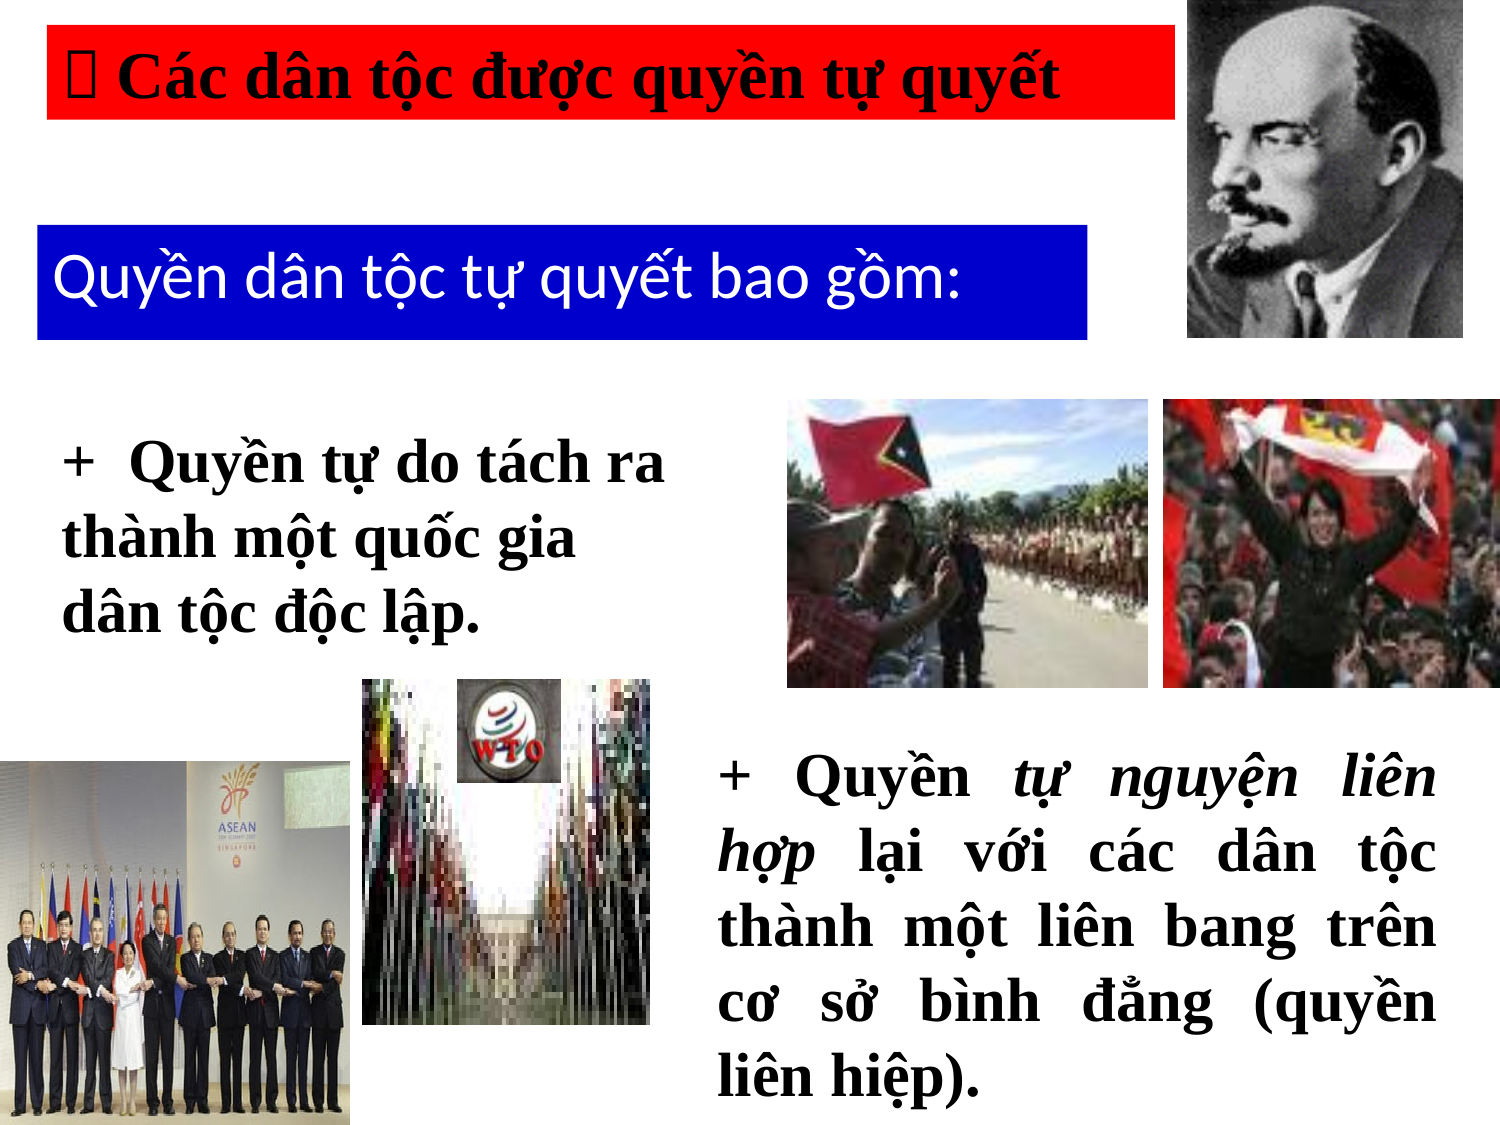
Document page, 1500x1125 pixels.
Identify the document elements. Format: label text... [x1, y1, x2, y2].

text_box + Quyền tự do tách ra thành một quốc gia dân tộc độc lập. [0, 412, 700, 675]
text_box  Các dân tộc được quyền tự quyết [46, 24, 1175, 120]
picture [0, 761, 351, 1125]
picture [1163, 399, 1500, 688]
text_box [362, 679, 651, 1026]
text_box + Quyền tự nguyện liên hợp lại với các dân tộc thành một liên bang trên cơ sở bình đẳng (quyền liên hiệp). [656, 726, 1454, 1125]
picture [787, 399, 1149, 688]
text_box Quyền dân tộc tự quyết bao gồm: [37, 224, 1088, 340]
picture [1187, 0, 1463, 338]
